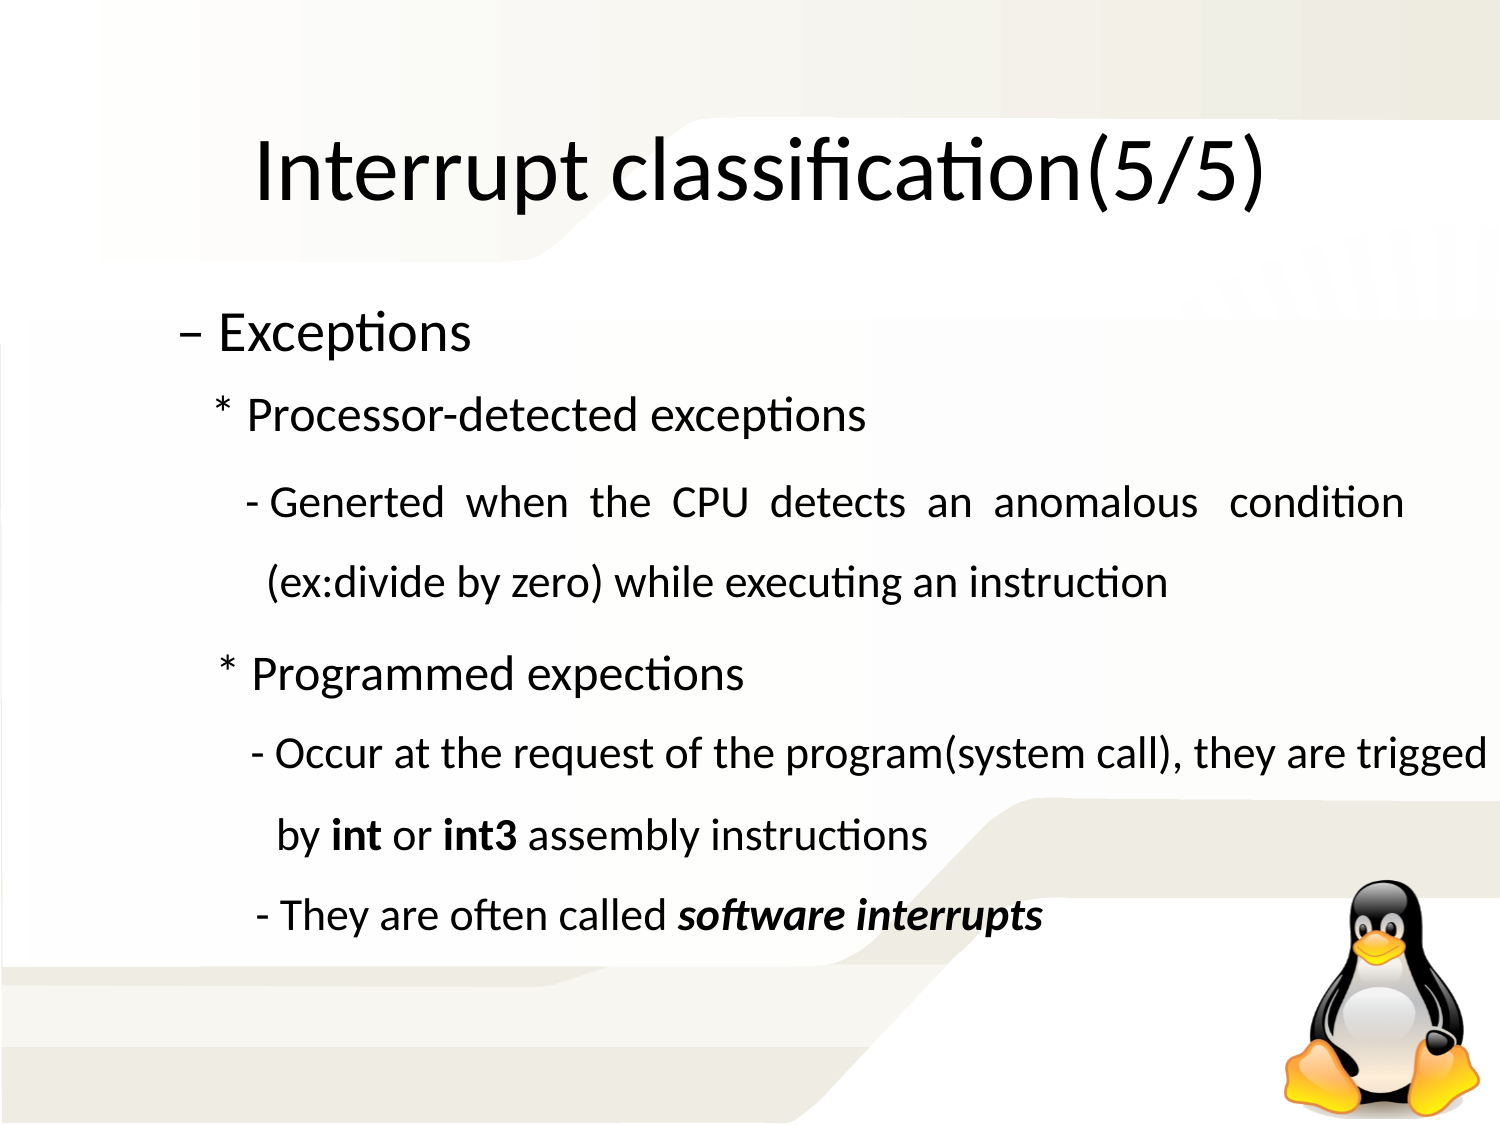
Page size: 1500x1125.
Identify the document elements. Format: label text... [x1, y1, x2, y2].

text_box Interrupt classification(5/5) [99, 70, 1424, 258]
list – Exceptions * Processor-detected exceptions - Generted when the CPU detects an anomalous condition (ex:divide by zero) while executing an instruction * Programmed expections - Occur at the request of the program(system call), they are trigged by int or int3 assembly instructions - They are often called software interrupts [76, 278, 1500, 1125]
